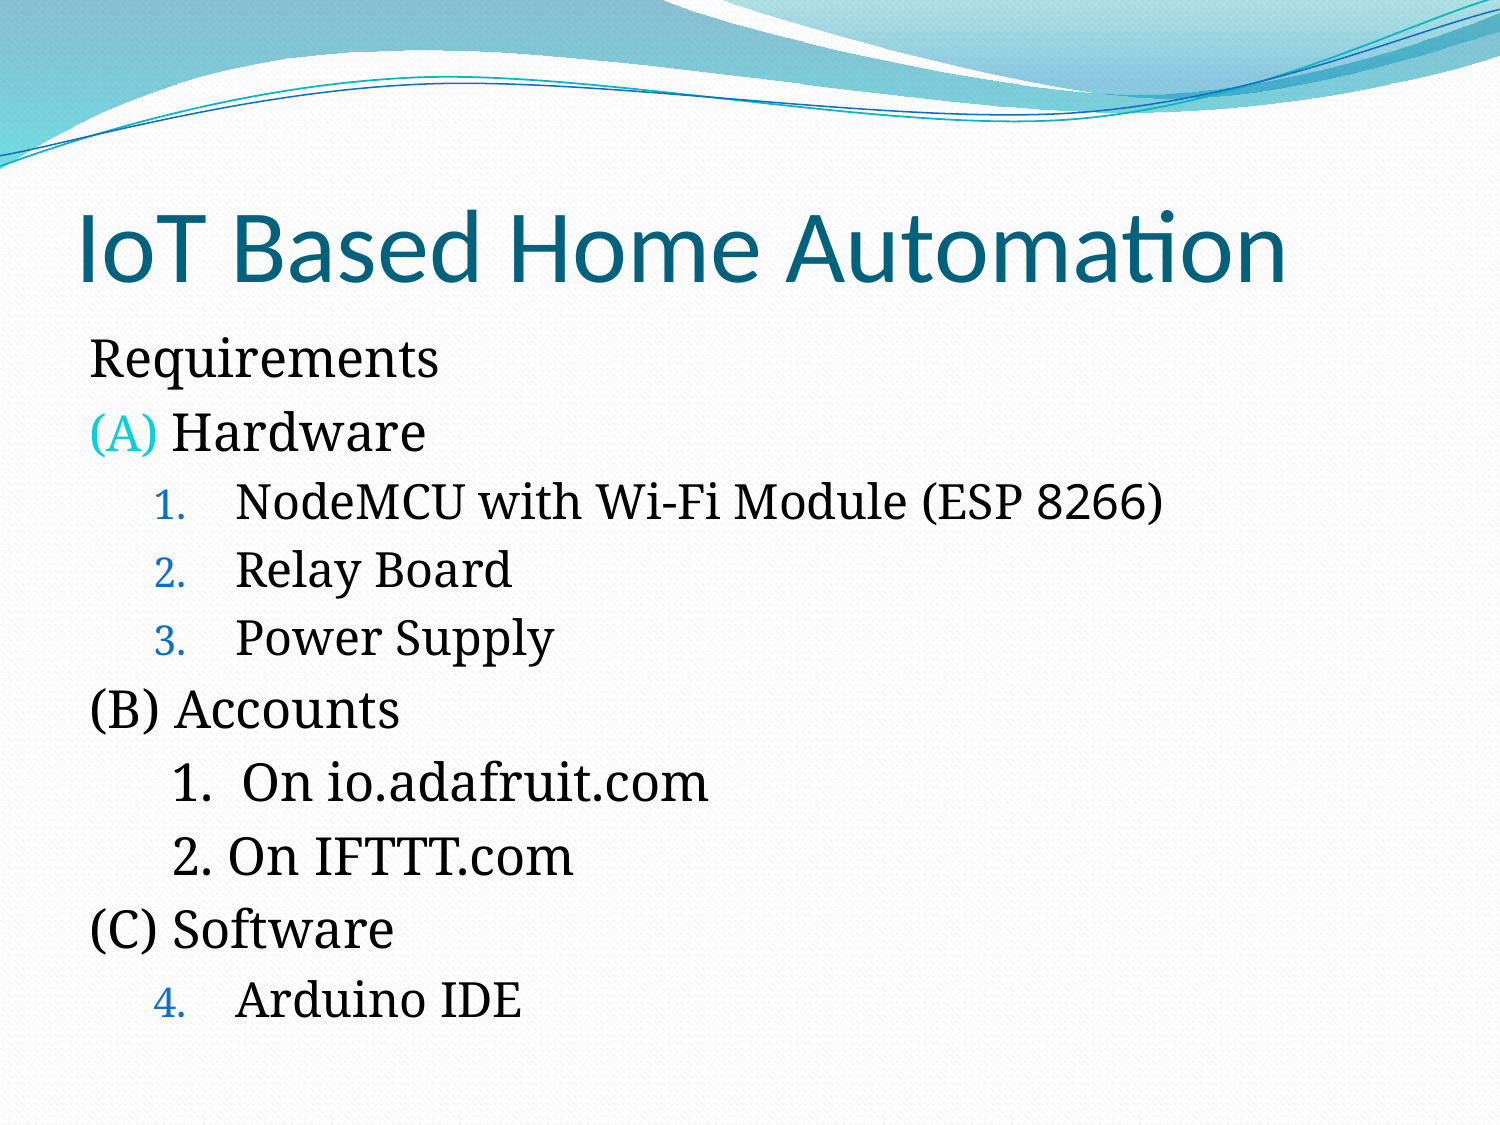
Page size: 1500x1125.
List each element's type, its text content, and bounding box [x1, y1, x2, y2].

list Requirements Hardware NodeMCU with Wi-Fi Module (ESP 8266) Relay Board Power Supply (B) Accounts 1. On io.adafruit.com 2. On IFTTT.com (C) Software Arduino IDE [75, 317, 1425, 1038]
title IoT Based Home Automation [75, 115, 1425, 303]
